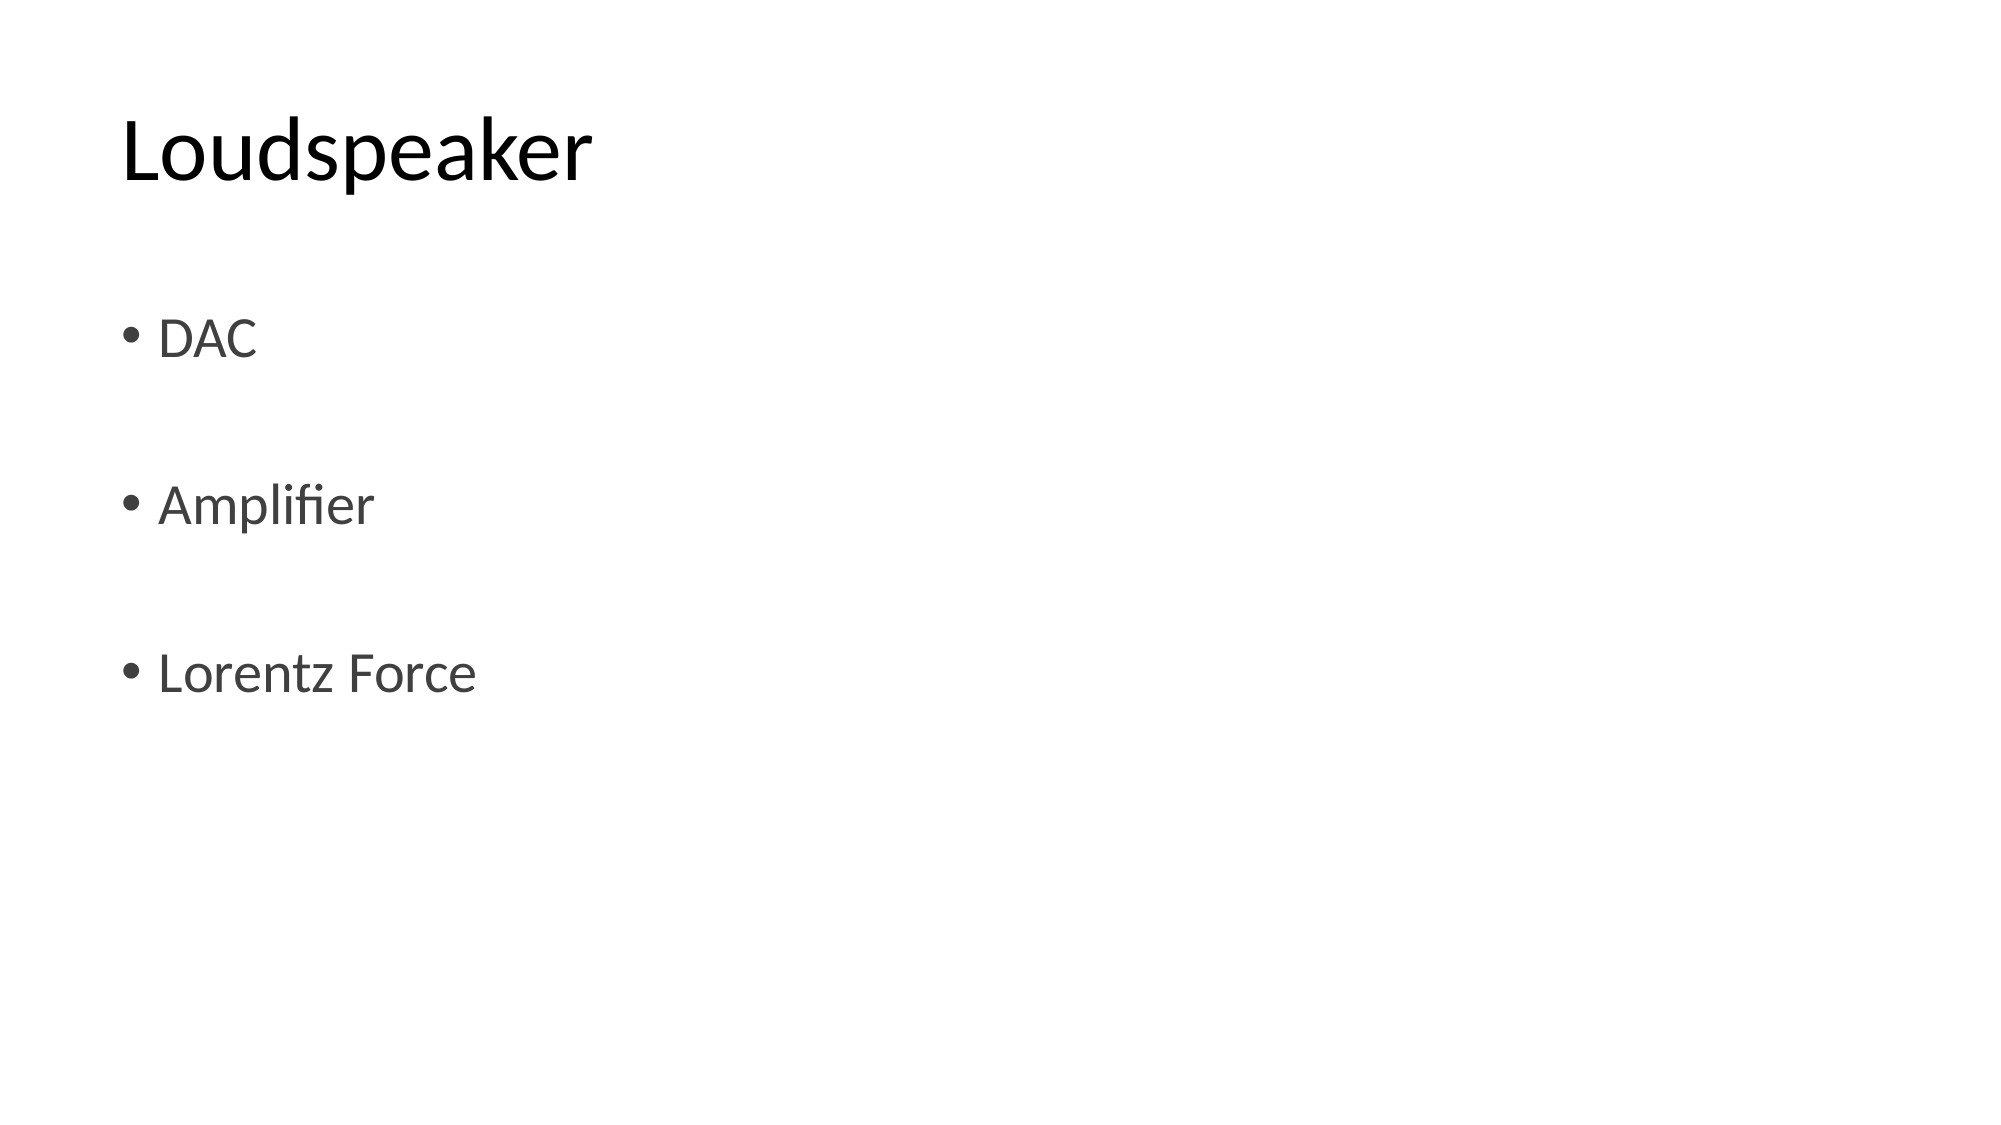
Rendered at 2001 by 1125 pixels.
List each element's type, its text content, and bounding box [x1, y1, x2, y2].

title Loudspeaker [106, 42, 1832, 260]
list DAC Amplifier Lorentz Force [106, 299, 1832, 1014]
